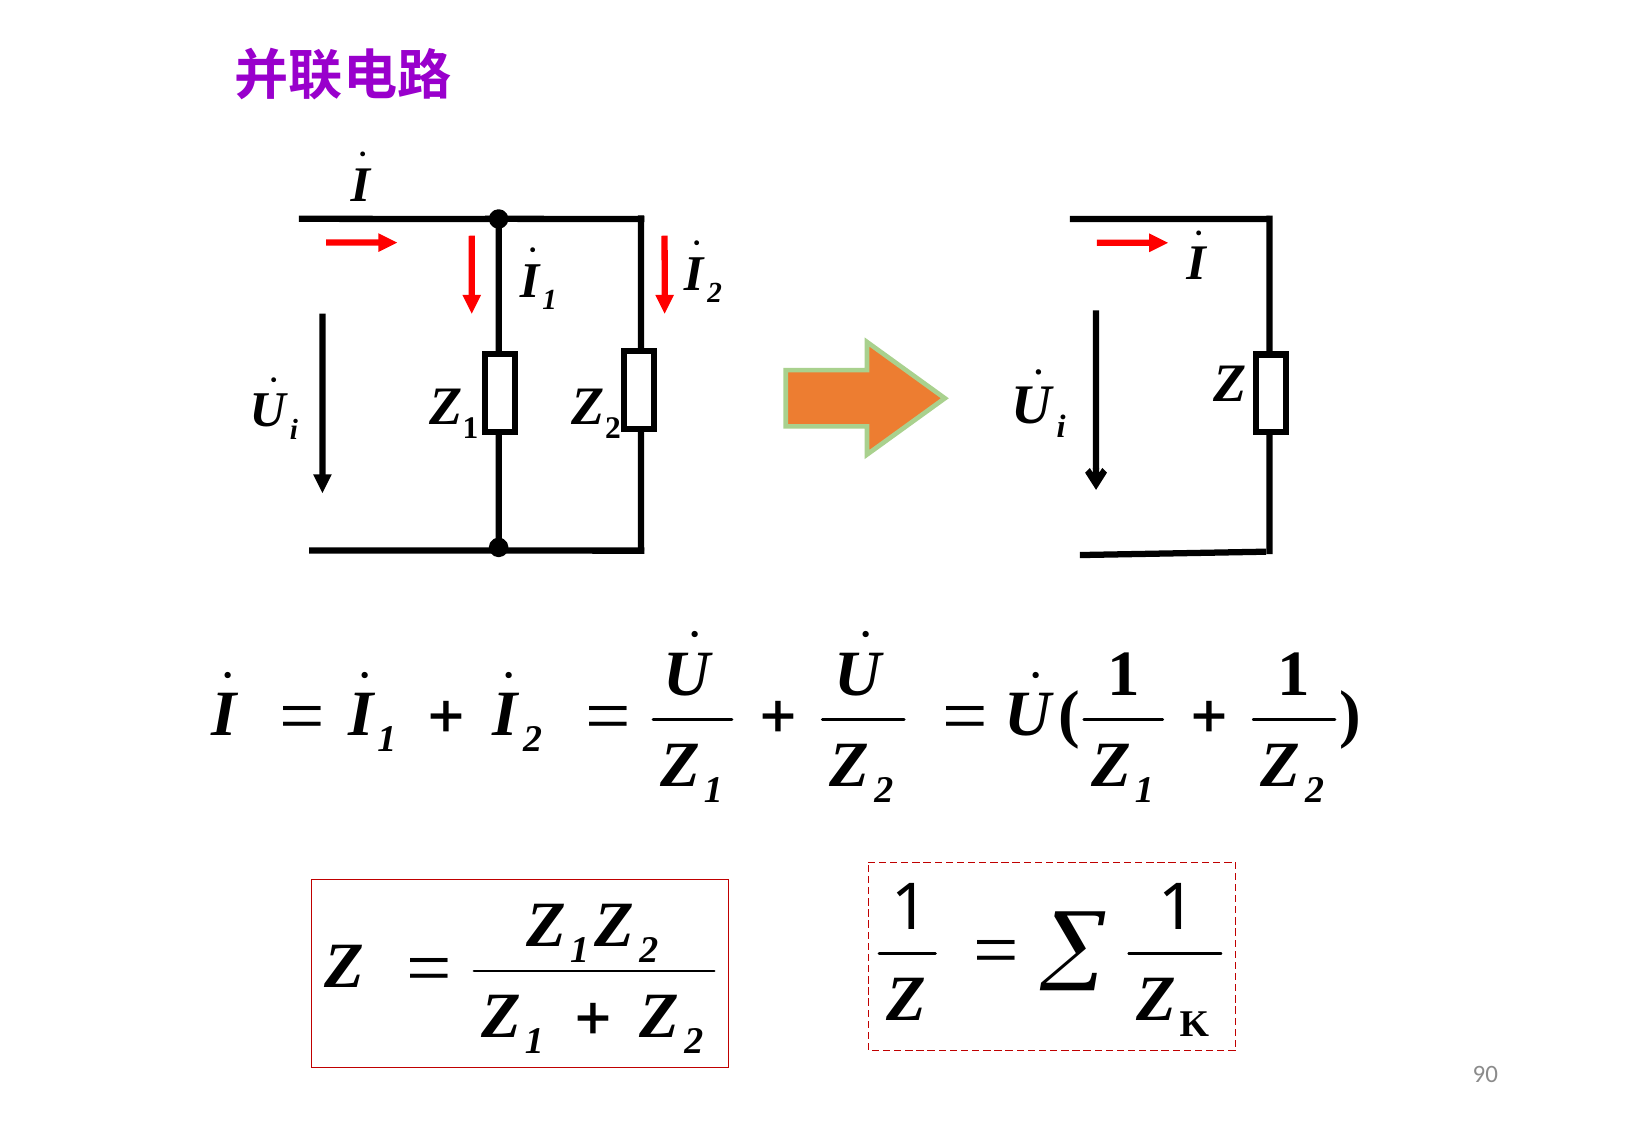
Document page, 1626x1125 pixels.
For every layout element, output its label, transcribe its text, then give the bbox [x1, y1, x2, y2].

text_box [785, 342, 945, 455]
text_box 并联电路 [143, 32, 467, 106]
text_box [245, 147, 733, 554]
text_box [868, 862, 1236, 1051]
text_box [198, 622, 1374, 817]
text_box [311, 879, 729, 1068]
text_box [1006, 215, 1287, 556]
slide_number 90 [1147, 1042, 1514, 1103]
